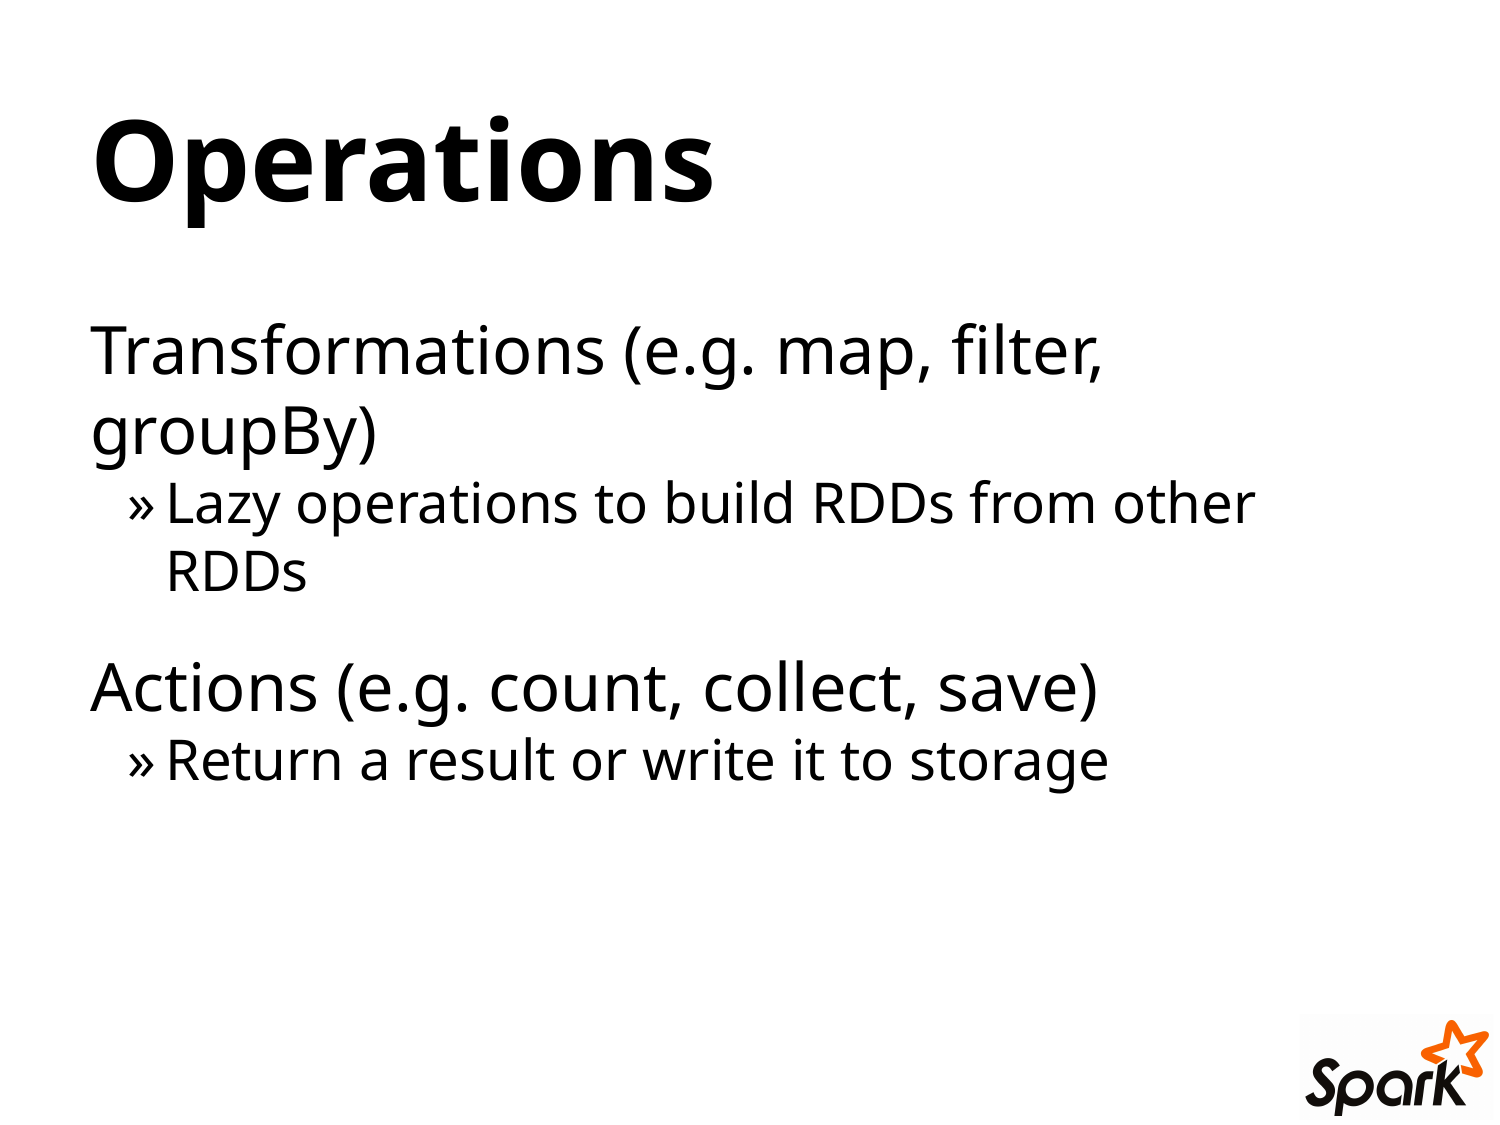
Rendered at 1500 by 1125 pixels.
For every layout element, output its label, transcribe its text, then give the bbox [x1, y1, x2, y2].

list Transformations (e.g. map, filter, groupBy) Lazy operations to build RDDs from other RDDs Actions (e.g. count, collect, save) Return a result or write it to storage [74, 299, 1426, 993]
picture [1299, 1014, 1494, 1120]
title Operations [74, 62, 1426, 251]
